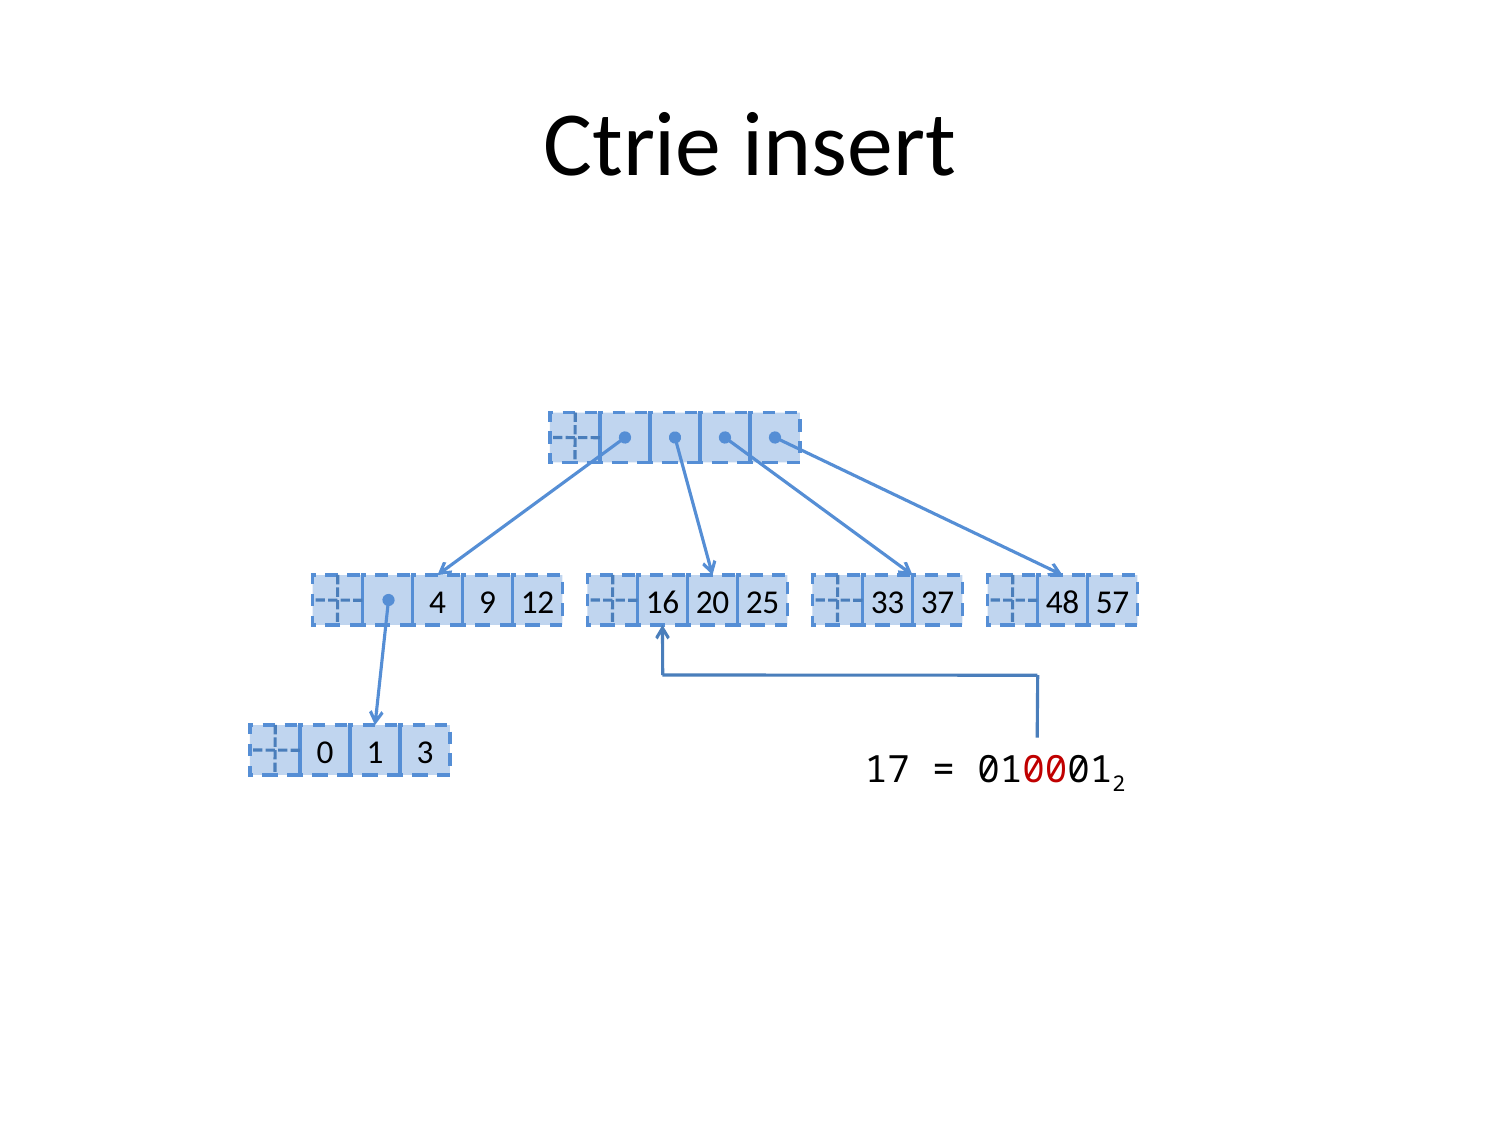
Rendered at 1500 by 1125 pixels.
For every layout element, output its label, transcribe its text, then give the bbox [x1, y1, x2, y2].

text_box 17 = 0100012 [849, 737, 1200, 804]
text_box [650, 412, 699, 463]
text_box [774, 437, 1063, 576]
title Ctrie insert [75, 45, 1425, 233]
text_box 0 [301, 725, 350, 775]
text_box 4 [412, 575, 462, 625]
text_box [987, 574, 1038, 626]
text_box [624, 487, 719, 526]
text_box 12 [512, 583, 563, 625]
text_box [724, 437, 772, 576]
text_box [249, 724, 301, 776]
text_box 37 [912, 583, 963, 625]
text_box 3 [399, 725, 450, 775]
text_box [699, 412, 750, 463]
text_box [601, 412, 650, 463]
text_box 20 [687, 575, 737, 625]
text_box [363, 575, 412, 625]
text_box 25 [737, 583, 788, 625]
text_box 1 [350, 725, 399, 775]
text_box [812, 574, 863, 626]
text_box 33 [866, 584, 912, 625]
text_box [318, 655, 445, 670]
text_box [312, 574, 363, 626]
text_box [750, 412, 800, 435]
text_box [549, 412, 601, 463]
text_box 57 [1087, 575, 1138, 625]
text_box 9 [462, 583, 512, 625]
text_box 48 [1041, 575, 1087, 625]
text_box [437, 437, 626, 576]
text_box 16 [638, 575, 687, 625]
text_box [587, 574, 638, 626]
